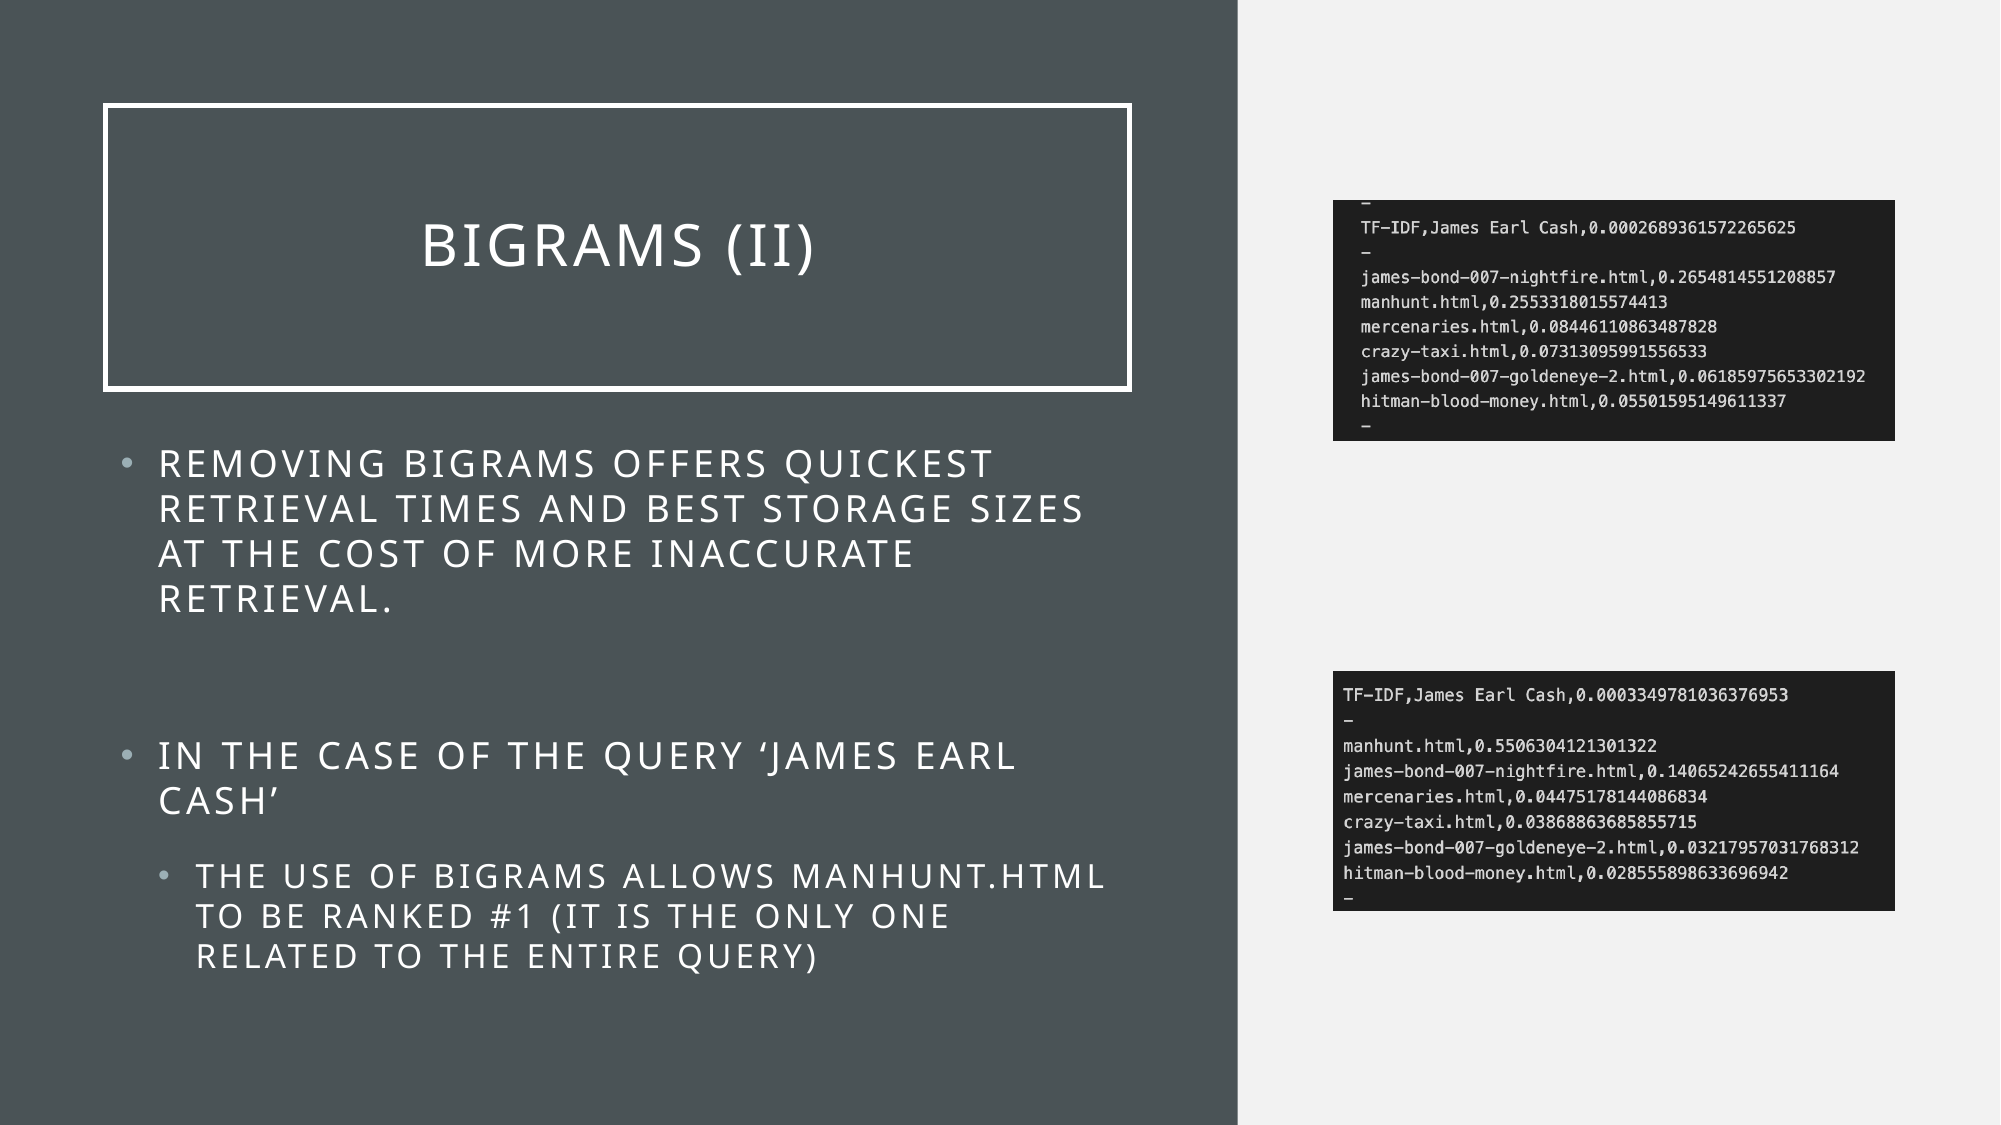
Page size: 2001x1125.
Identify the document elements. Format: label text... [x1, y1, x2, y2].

picture [1333, 200, 1895, 441]
title BIGRAMS (II) [103, 103, 1132, 392]
text_box [1238, 0, 2000, 1125]
list Removing BIGRAMS OFFERS QUICKEST RETRIEVAL TIMES AND BEST STORAGE SIZES at the cost of more inaccurate retrieval. In the case of the query ‘james earl cash’ The use of bigrams allows manhunt.html to be ranked #1 (it is the only one related to the entire query) [105, 432, 1130, 994]
text_box [0, 0, 1238, 1125]
picture [1333, 671, 1895, 911]
